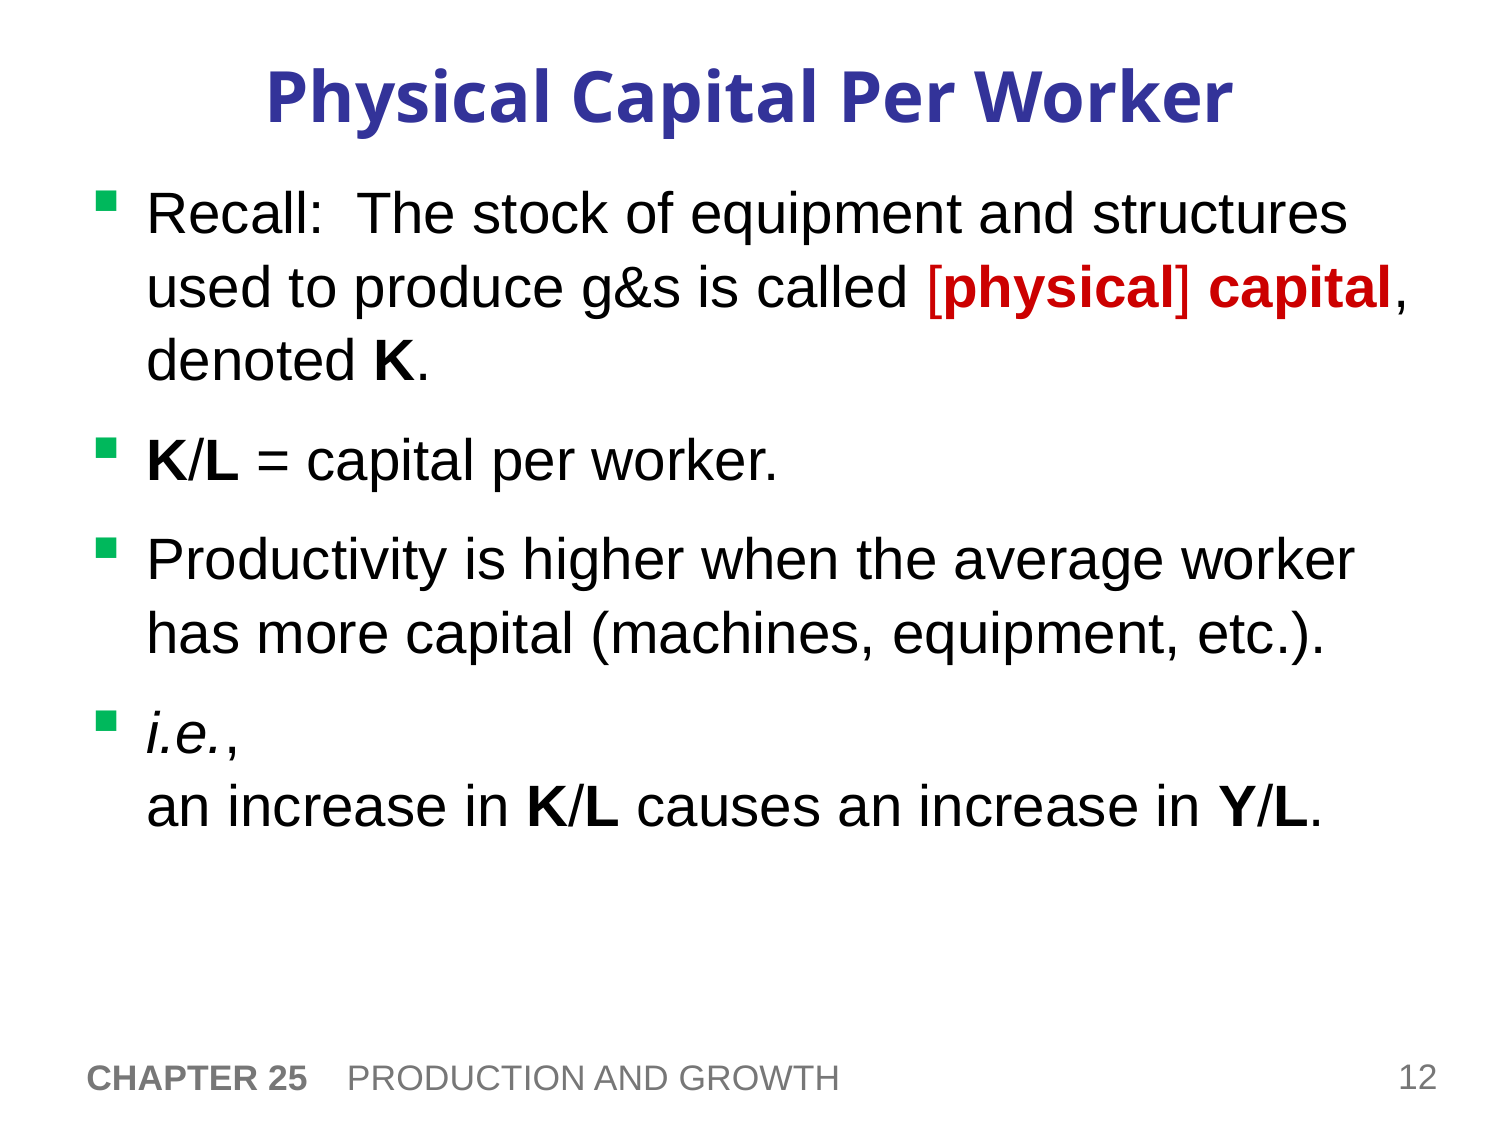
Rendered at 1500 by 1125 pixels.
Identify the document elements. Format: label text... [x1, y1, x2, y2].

footer CHAPTER 25 PRODUCTION AND GROWTH [71, 1043, 1360, 1110]
title Physical Capital Per Worker [75, 41, 1425, 148]
list Recall: The stock of equipment and structures used to produce g&s is called [physical] capital, denoted K. K/L = capital per worker. Productivity is higher when the average worker has more capital (machines, equipment, etc.). i.e., an increase in K/L causes an increase in Y/L. [75, 164, 1425, 1005]
